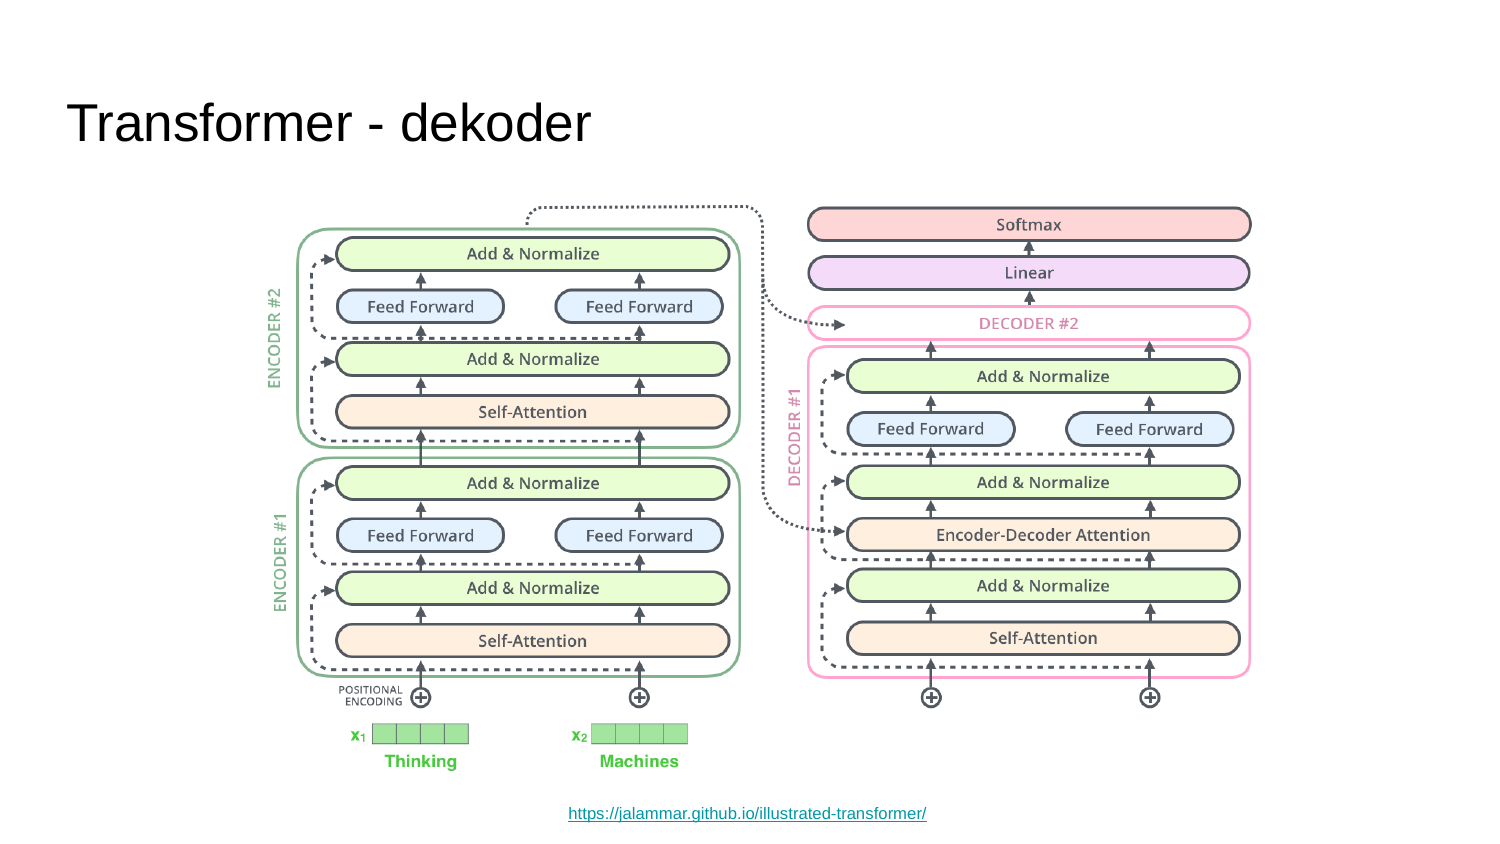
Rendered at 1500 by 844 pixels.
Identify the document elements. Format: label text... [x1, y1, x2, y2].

text_box https://jalammar.github.io/illustrated-transformer/ [553, 793, 947, 834]
picture [235, 187, 1265, 773]
title Transformer - dekoder [51, 72, 1449, 167]
